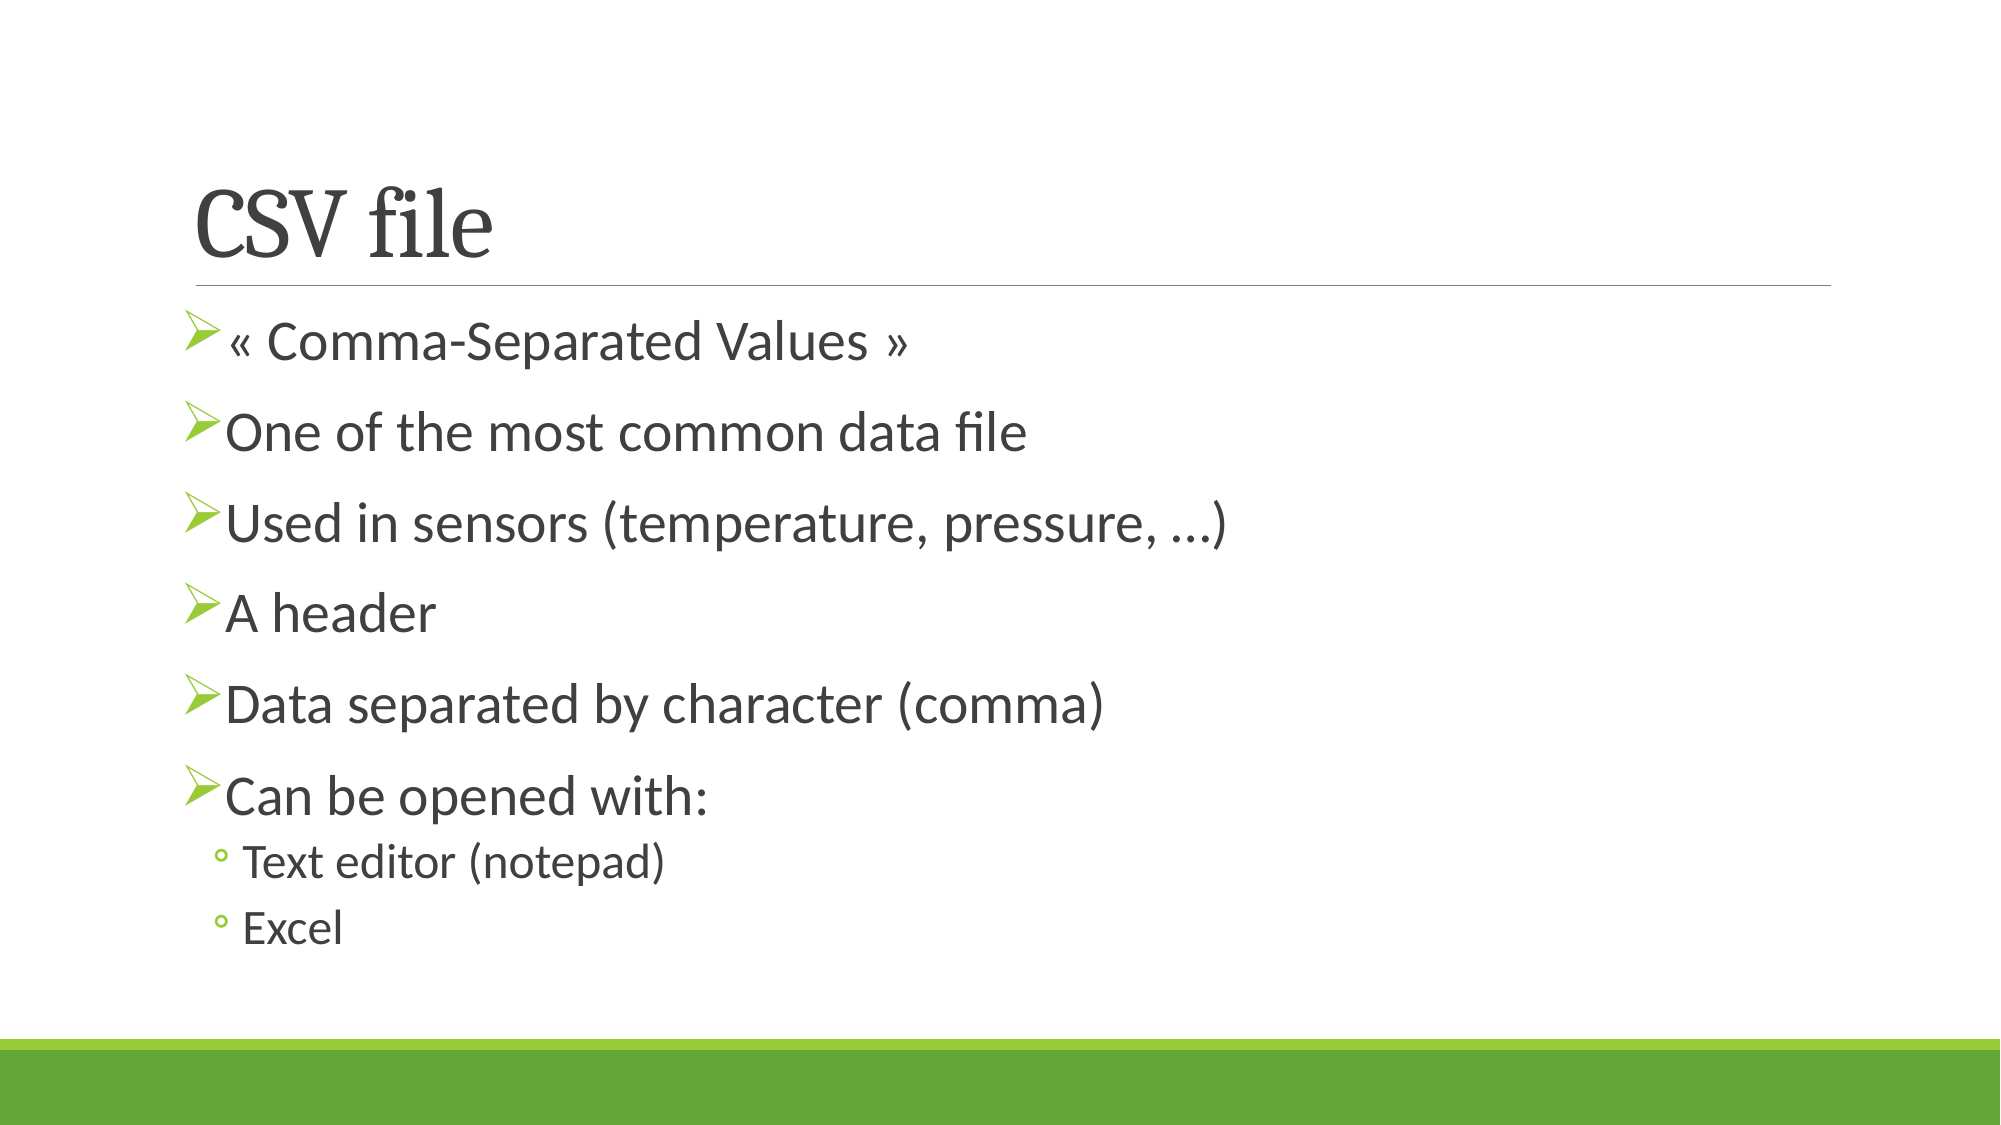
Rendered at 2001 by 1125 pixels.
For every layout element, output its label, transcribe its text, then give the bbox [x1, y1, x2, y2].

title CSV file [180, 47, 1830, 285]
list « Comma-Separated Values » One of the most common data file Used in sensors (temperature, pressure, …) A header Data separated by character (comma) Can be opened with: Text editor (notepad) Excel [180, 302, 1830, 963]
